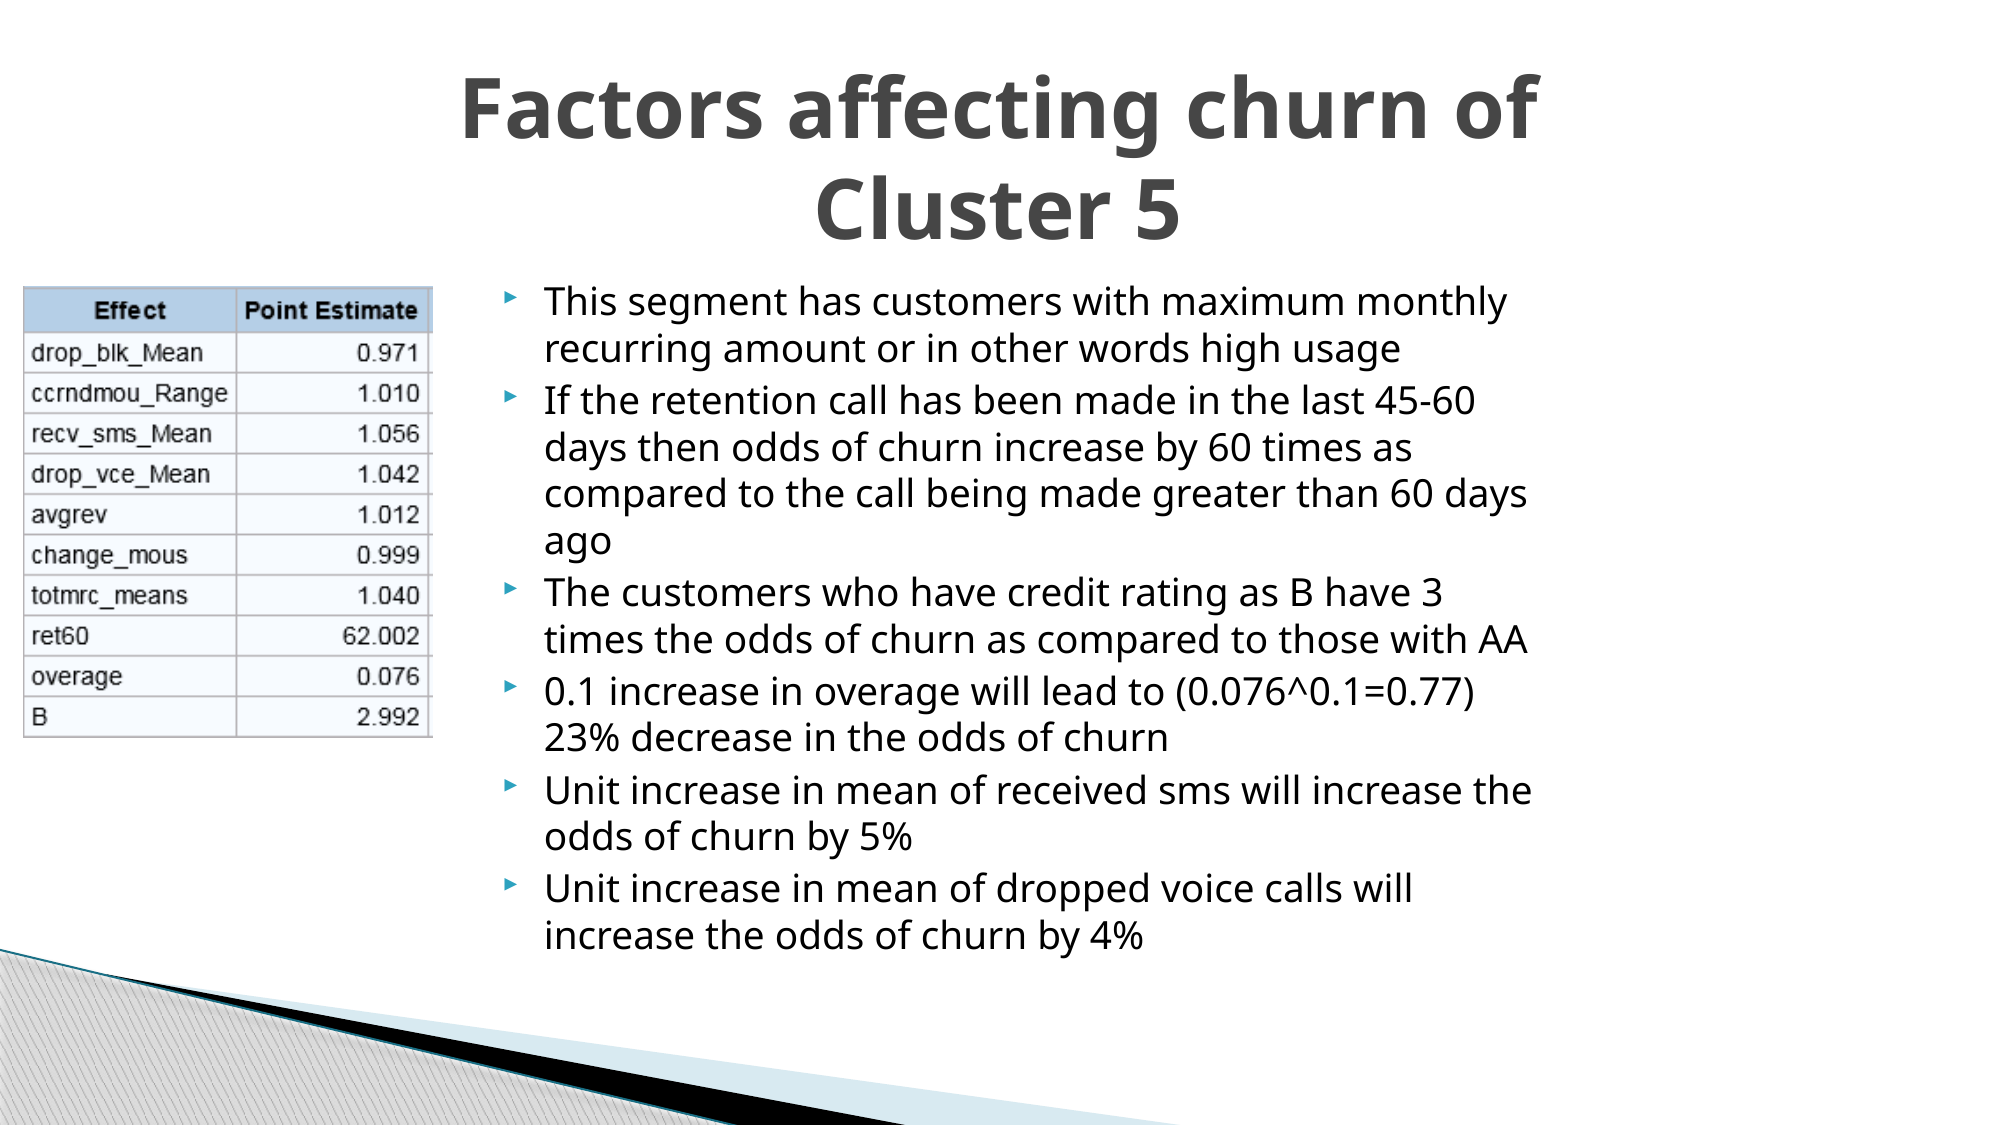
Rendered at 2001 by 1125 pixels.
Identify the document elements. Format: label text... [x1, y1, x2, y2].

title Factors affecting churn of Cluster 5 [432, 47, 1564, 264]
list This segment has customers with maximum monthly recurring amount or in other words high usage If the retention call has been made in the last 45-60 days then odds of churn increase by 60 times as compared to the call being made greater than 60 days ago The customers who have credit rating as B have 3 times the odds of churn as compared to those with AA 0.1 increase in overage will lead to (0.076^0.1=0.77) 23% decrease in the odds of churn Unit increase in mean of received sms will increase the odds of churn by 5% Unit increase in mean of dropped voice calls will increase the odds of churn by 4% [469, 269, 1564, 1015]
picture [23, 285, 433, 738]
